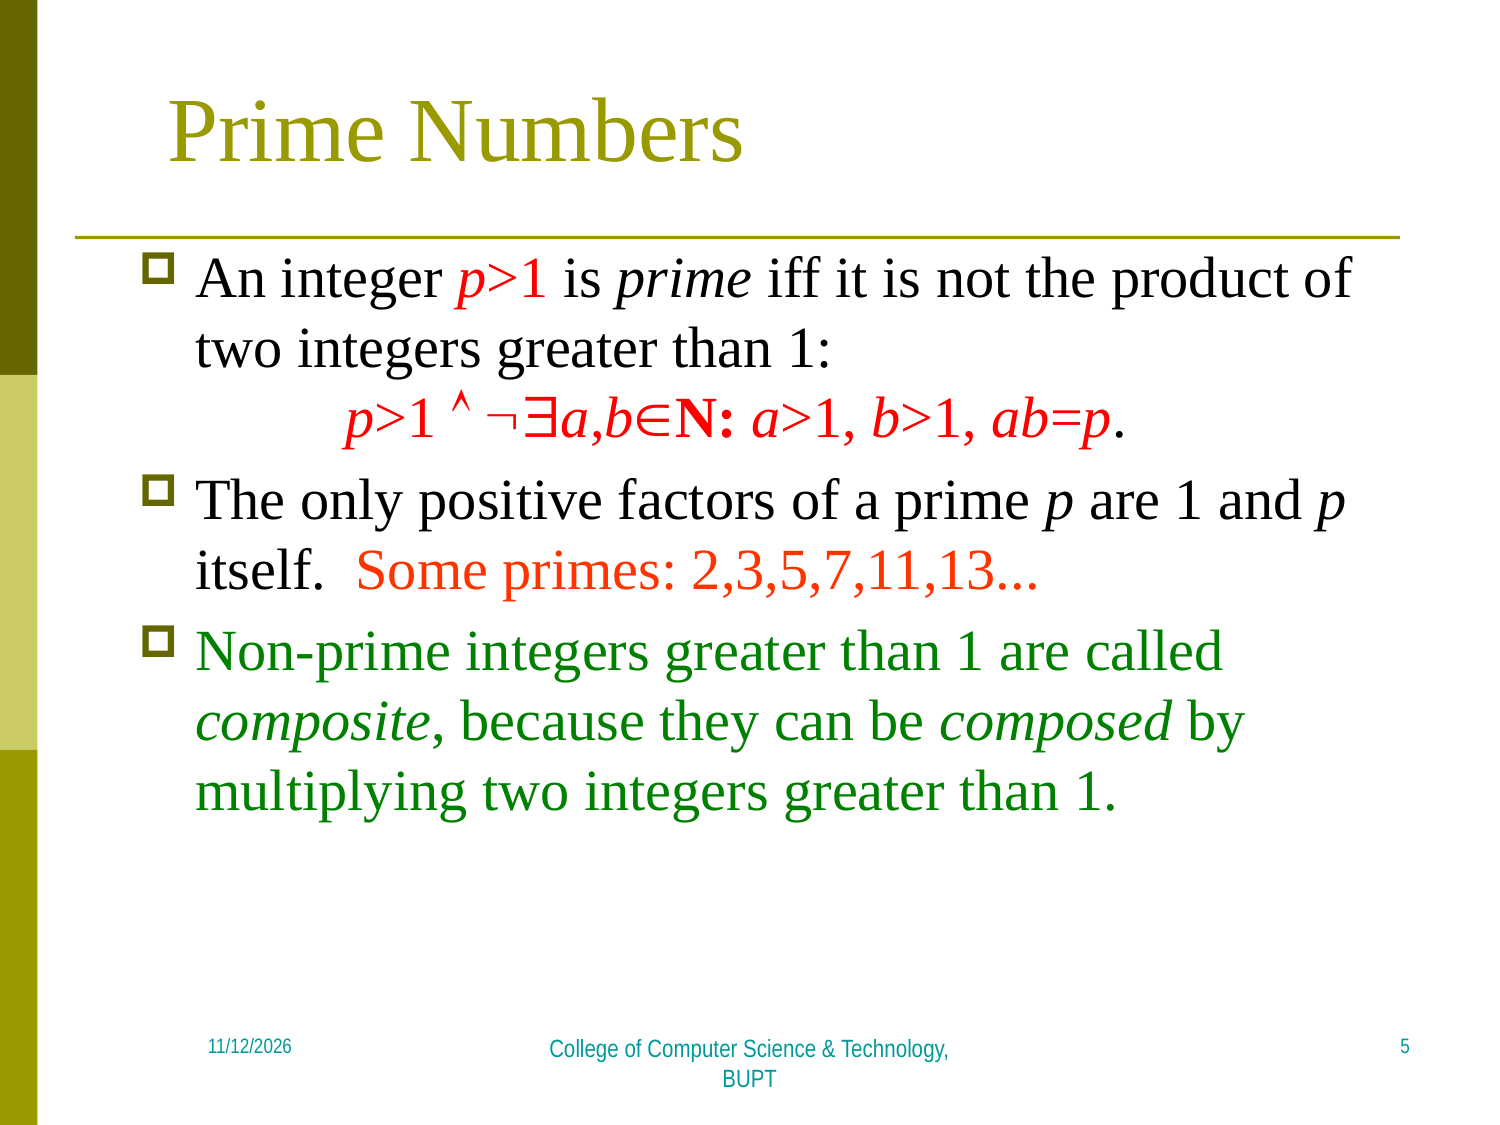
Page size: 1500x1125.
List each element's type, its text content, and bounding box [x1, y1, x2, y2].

footer College of Computer Science & Technology, BUPT [512, 1025, 988, 1100]
slide_number 5 [1074, 1025, 1425, 1100]
list An integer p>1 is prime iff it is not the product of two integers greater than 1: p>1  a,bN: a>1, b>1, ab=p. The only positive factors of a prime p are 1 and p itself. Some primes: 2,3,5,7,11,13... Non-prime integers greater than 1 are called composite, because they can be composed by multiplying two integers greater than 1. [123, 231, 1399, 920]
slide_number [75, 1025, 425, 1100]
title Prime Numbers [152, 0, 1431, 188]
